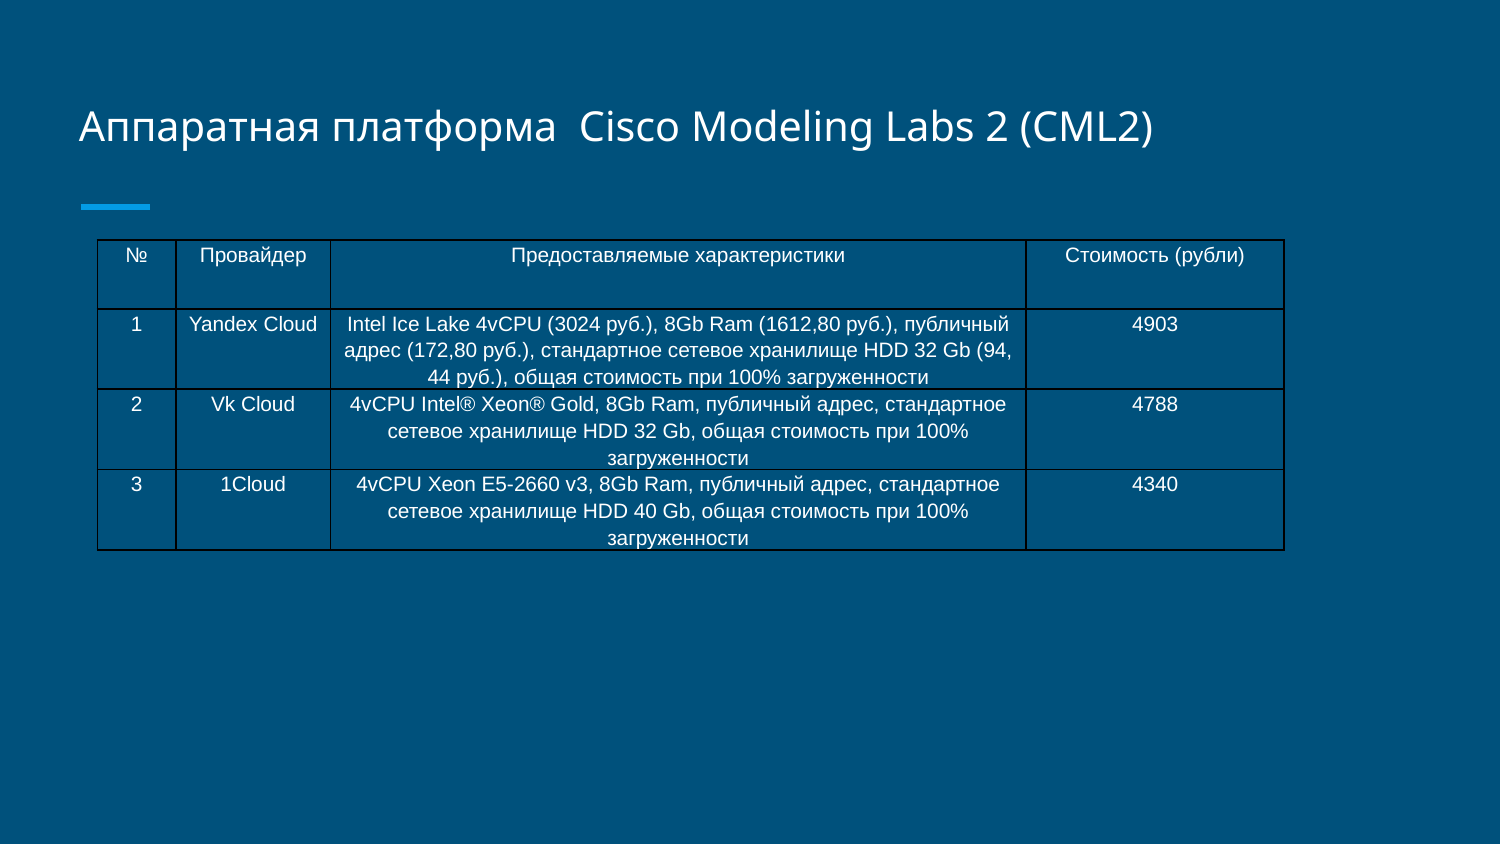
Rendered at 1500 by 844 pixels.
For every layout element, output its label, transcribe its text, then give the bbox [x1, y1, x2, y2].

table_cell 3 [98, 470, 175, 549]
title Аппаратная платформа Cisco Modeling Labs 2 (CML2) [63, 82, 1437, 169]
table_header Предоставляемые характеристики [331, 241, 1025, 308]
table_header Провайдер [177, 241, 330, 308]
table_cell 4vCPU Xeon E5-2660 v3, 8Gb Ram, публичный адрес, стандартное сетевое хранилище HDD 40 Gb, общая стоимость при 100% загруженности [331, 470, 1025, 549]
table_header Стоимость (рубли) [1027, 241, 1283, 308]
table_cell 1 [98, 310, 175, 388]
table_cell Yandex Cloud [177, 310, 330, 388]
table_cell 4788 [1027, 390, 1283, 469]
table_cell Vk Cloud [177, 390, 330, 469]
table_cell 4903 [1027, 310, 1283, 388]
table_cell Intel Ice Lake 4vCPU (3024 руб.), 8Gb Ram (1612,80 руб.), публичный адрес (172,80 руб.), стандартное сетевое хранилище HDD 32 Gb (94, 44 руб.), общая стоимость при 100% загруженности [331, 310, 1025, 388]
table_cell 2 [98, 390, 175, 469]
table_header № [98, 241, 175, 308]
table_cell 1Cloud [177, 470, 330, 549]
table_cell 4vCPU Intel® Xeon® Gold, 8Gb Ram, публичный адрес, стандартное сетевое хранилище HDD 32 Gb, общая стоимость при 100% загруженности [331, 390, 1025, 469]
table_cell 4340 [1027, 470, 1283, 549]
